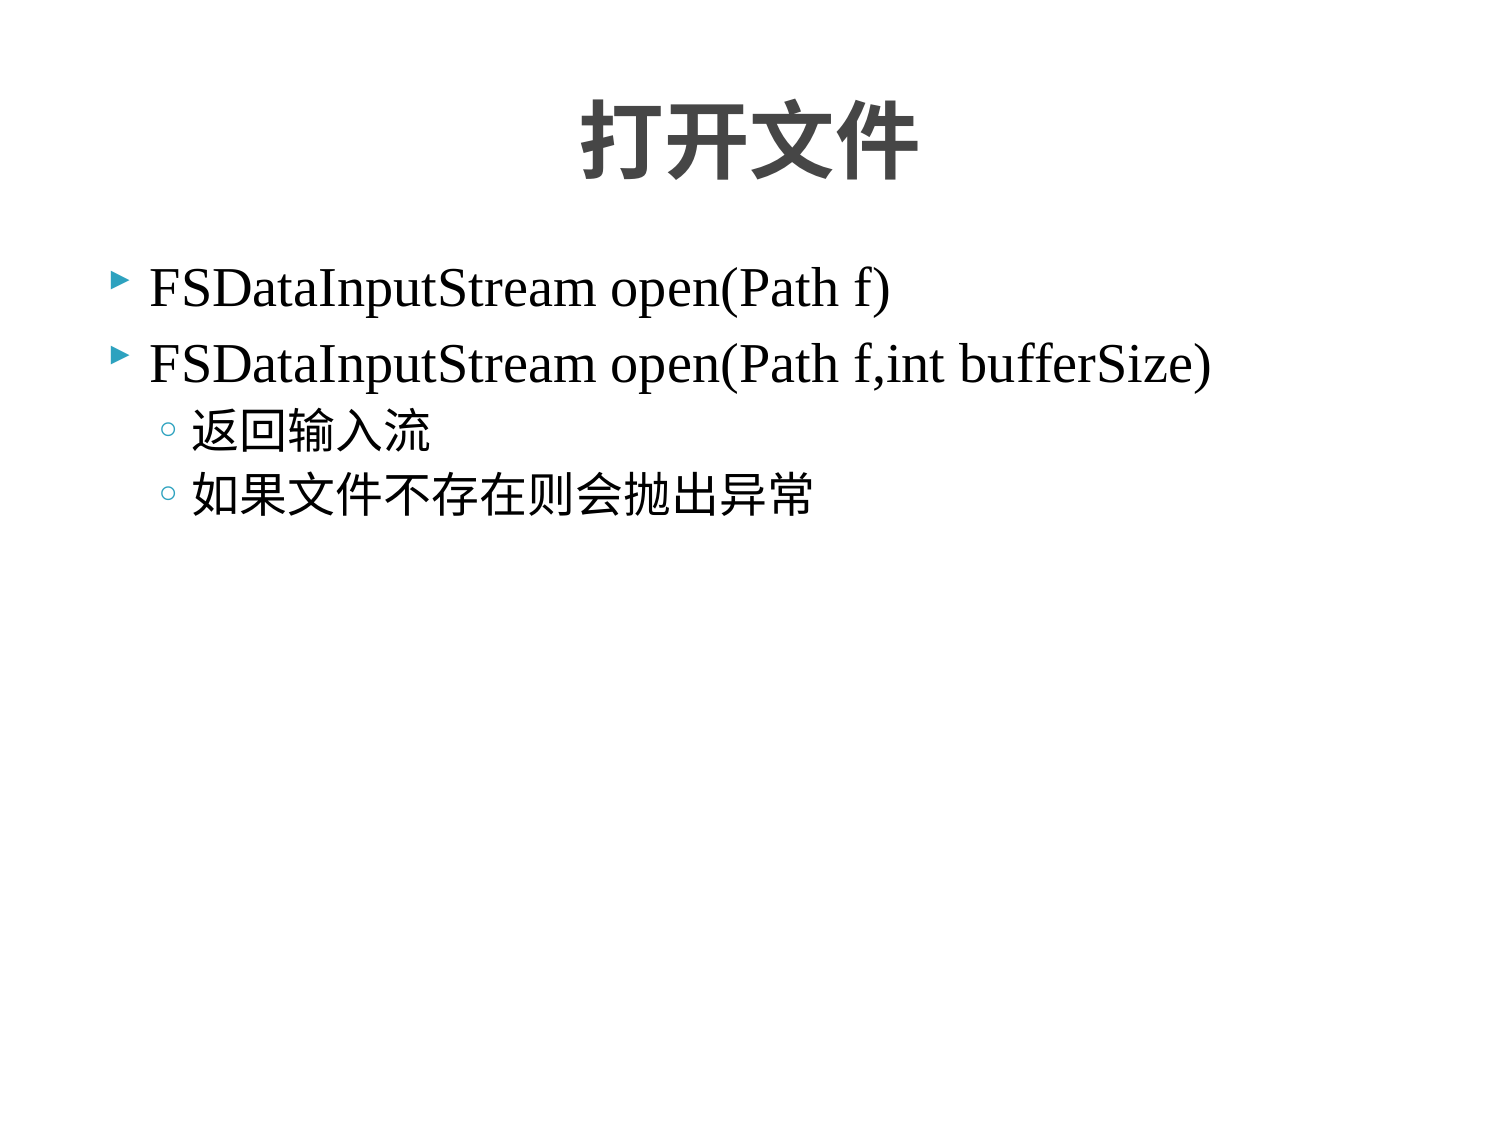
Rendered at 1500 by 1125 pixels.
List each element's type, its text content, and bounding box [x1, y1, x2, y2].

title 打开文件 [75, 45, 1425, 233]
list FSDataInputStream open(Path f) FSDataInputStream open(Path f,int bufferSize) 返回输入流 如果文件不存在则会抛出异常 [75, 243, 1425, 986]
